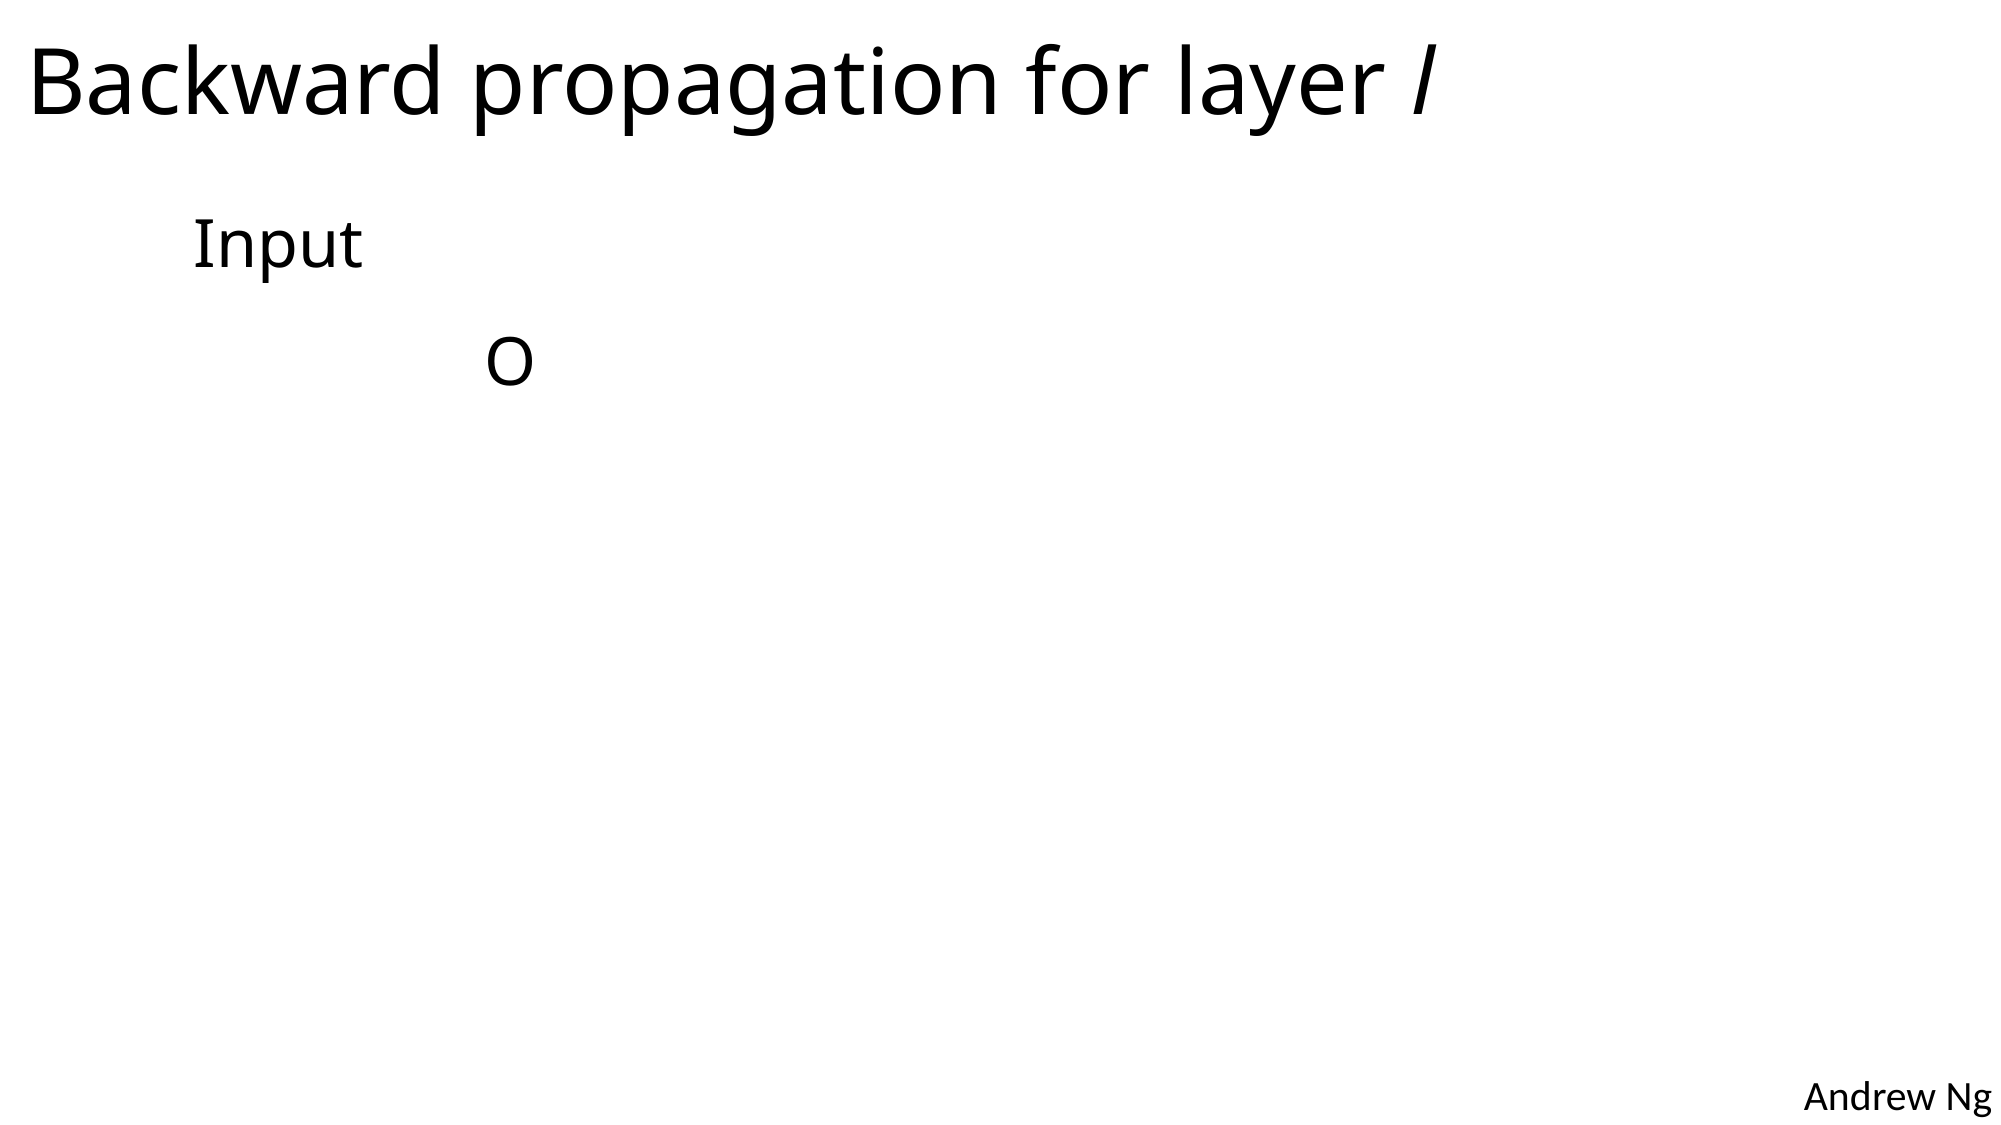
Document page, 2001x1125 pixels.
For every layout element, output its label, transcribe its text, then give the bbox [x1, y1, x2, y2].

title Backward propagation for layer l [11, 0, 1737, 194]
